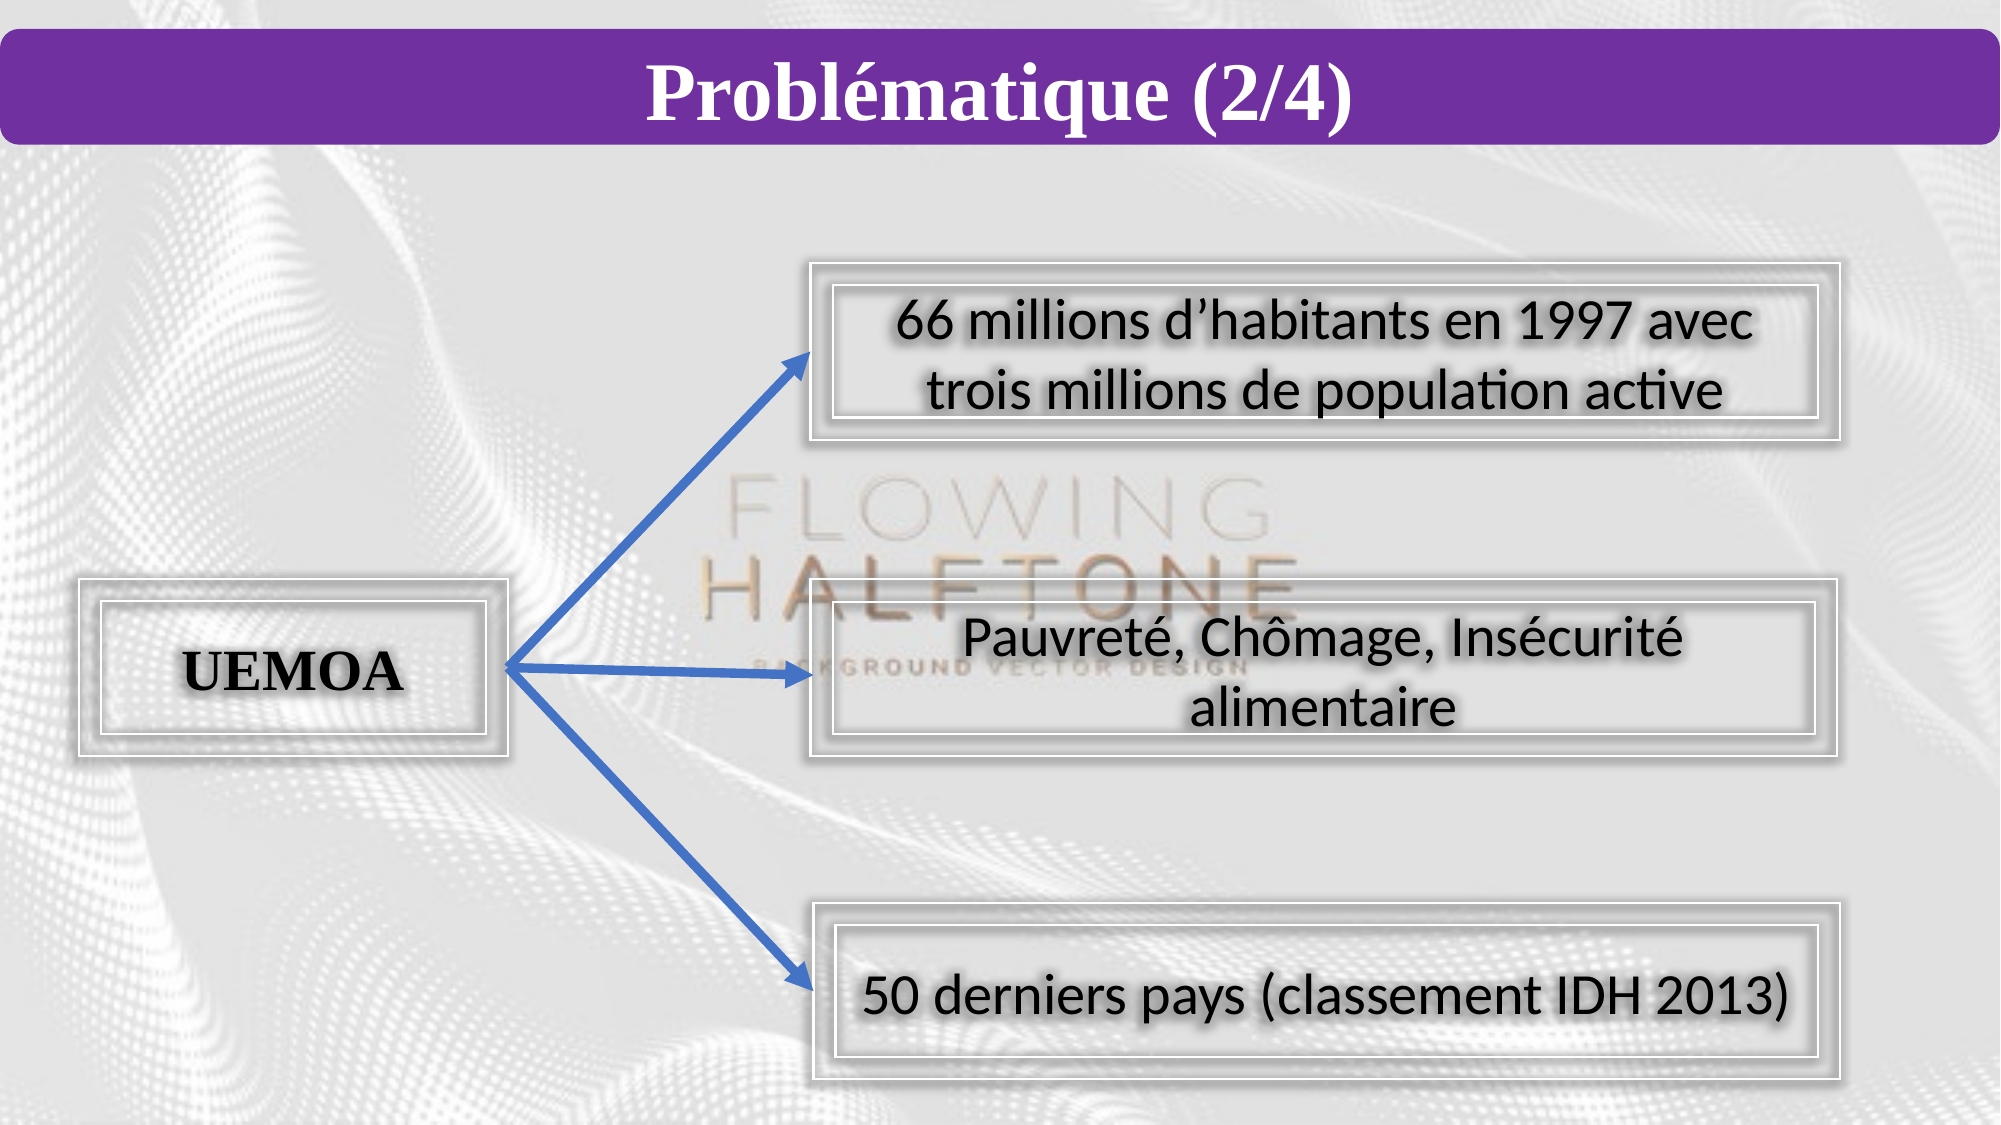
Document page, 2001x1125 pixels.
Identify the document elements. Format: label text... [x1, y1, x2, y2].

picture [0, 0, 2001, 1125]
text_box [507, 351, 811, 667]
text_box 50 derniers pays (classement IDH 2013) [812, 902, 1841, 1080]
text_box Pauvreté, Chômage, Insécurité alimentaire [811, 578, 1838, 757]
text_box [507, 667, 814, 992]
text_box UEMOA [78, 578, 507, 757]
text_box 66 millions d’habitants en 1997 avec trois millions de population active [809, 262, 1841, 441]
text_box Problématique (2/4) [0, 27, 2000, 146]
